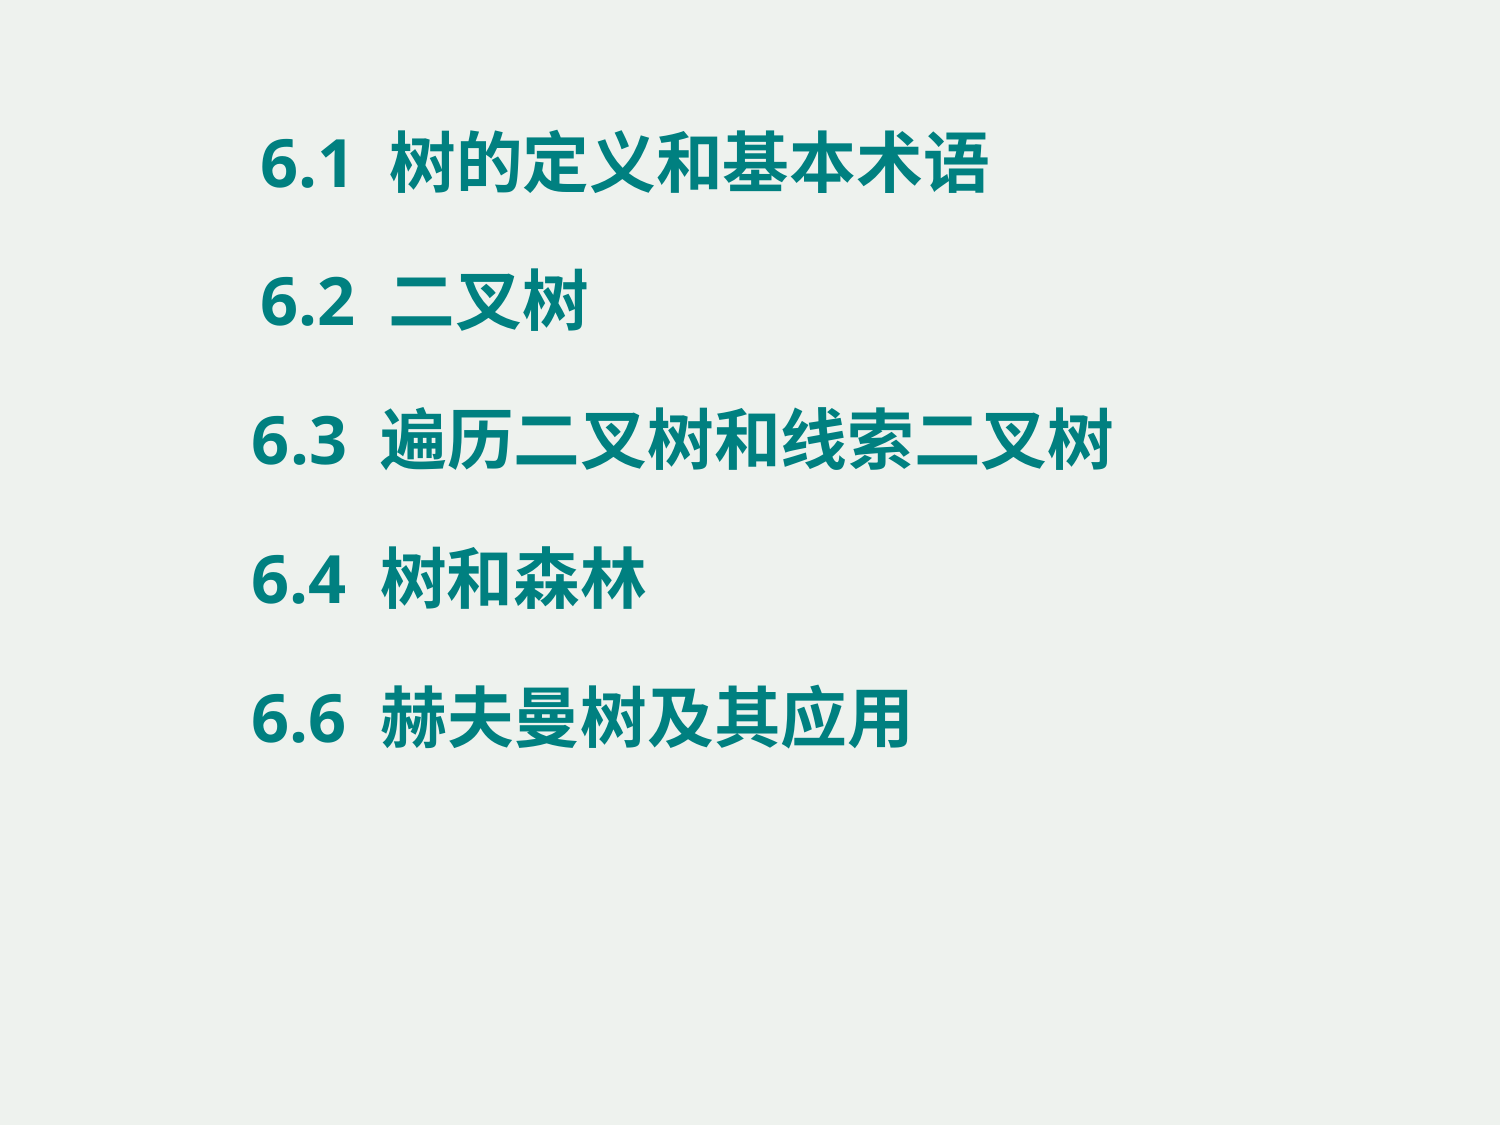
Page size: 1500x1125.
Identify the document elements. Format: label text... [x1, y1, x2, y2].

text_box 6.4 树和森林 [236, 529, 662, 625]
text_box 6.6 赫夫曼树及其应用 [236, 668, 930, 764]
text_box 6.1 树的定义和基本术语 [246, 112, 1021, 208]
text_box 6.2 二叉树 [245, 251, 620, 347]
text_box 6.3 遍历二叉树和线索二叉树 [237, 390, 1130, 486]
